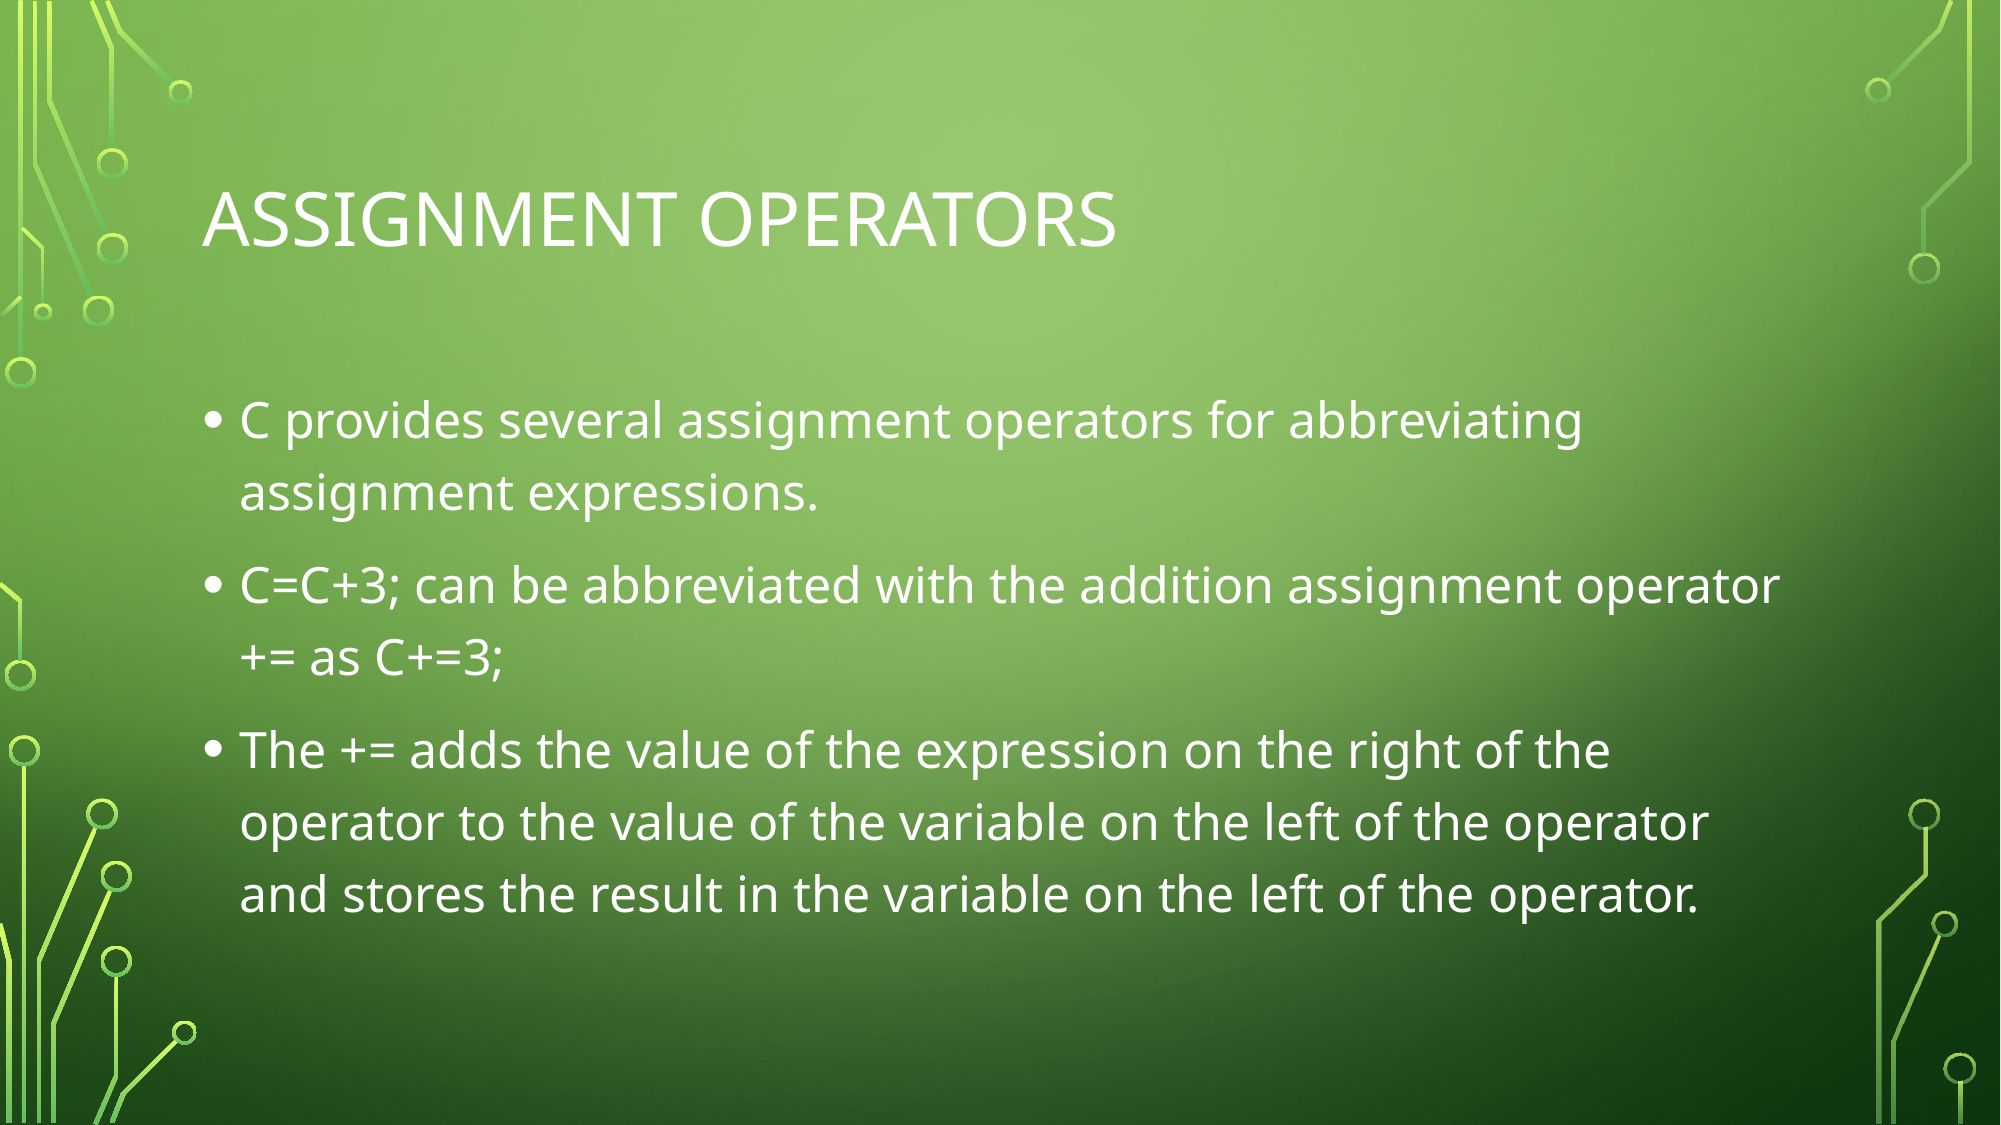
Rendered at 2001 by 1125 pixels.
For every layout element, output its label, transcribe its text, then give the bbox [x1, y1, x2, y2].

title Assignment operators [187, 101, 1813, 344]
list C provides several assignment operators for abbreviating assignment expressions. C=C+3; can be abbreviated with the addition assignment operator += as C+=3; The += adds the value of the expression on the right of the operator to the value of the variable on the left of the operator and stores the result in the variable on the left of the operator. [187, 369, 1813, 950]
